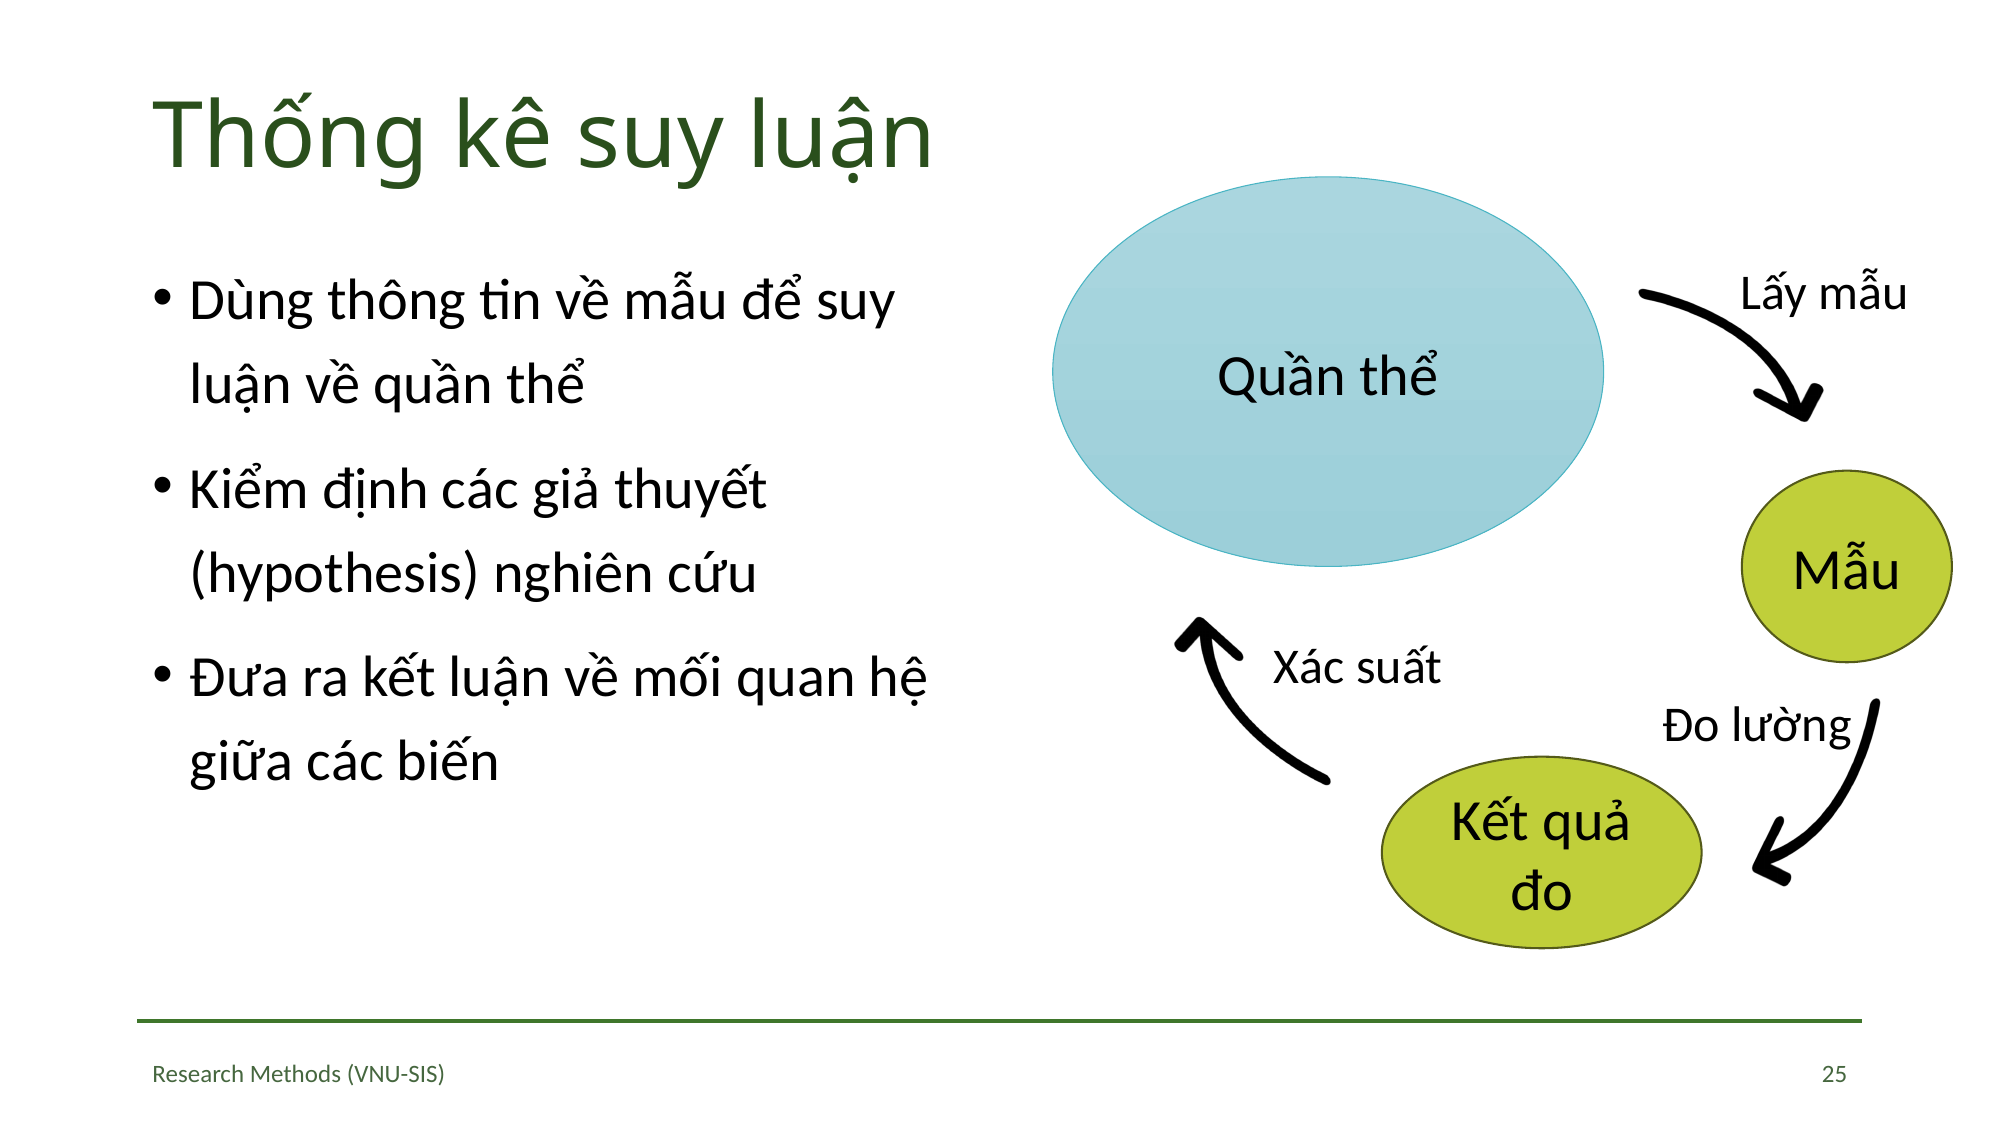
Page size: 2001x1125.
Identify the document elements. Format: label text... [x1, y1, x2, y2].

slide_number 25 [1412, 1042, 1863, 1103]
text_box Mẫu [1740, 469, 1953, 664]
picture [1125, 574, 1394, 837]
title Thống kê suy luận [137, 59, 1863, 216]
list Dùng thông tin về mẫu để suy luận về quần thể Kiểm định các giả thuyết (hypothesis) nghiên cứu Đưa ra kết luận về mối quan hệ giữa các biến [137, 239, 989, 924]
picture [1590, 230, 1862, 470]
text_box Kết quả đo [1380, 755, 1703, 950]
footer Research Methods (VNU-SIS) [137, 1042, 514, 1103]
text_box Xác suất [1335, 626, 1530, 702]
text_box Lấy mẫu [1801, 251, 1970, 327]
text_box Quần thể [1052, 176, 1605, 567]
text_box Đo lường [1647, 683, 1745, 759]
picture [1703, 652, 1939, 923]
